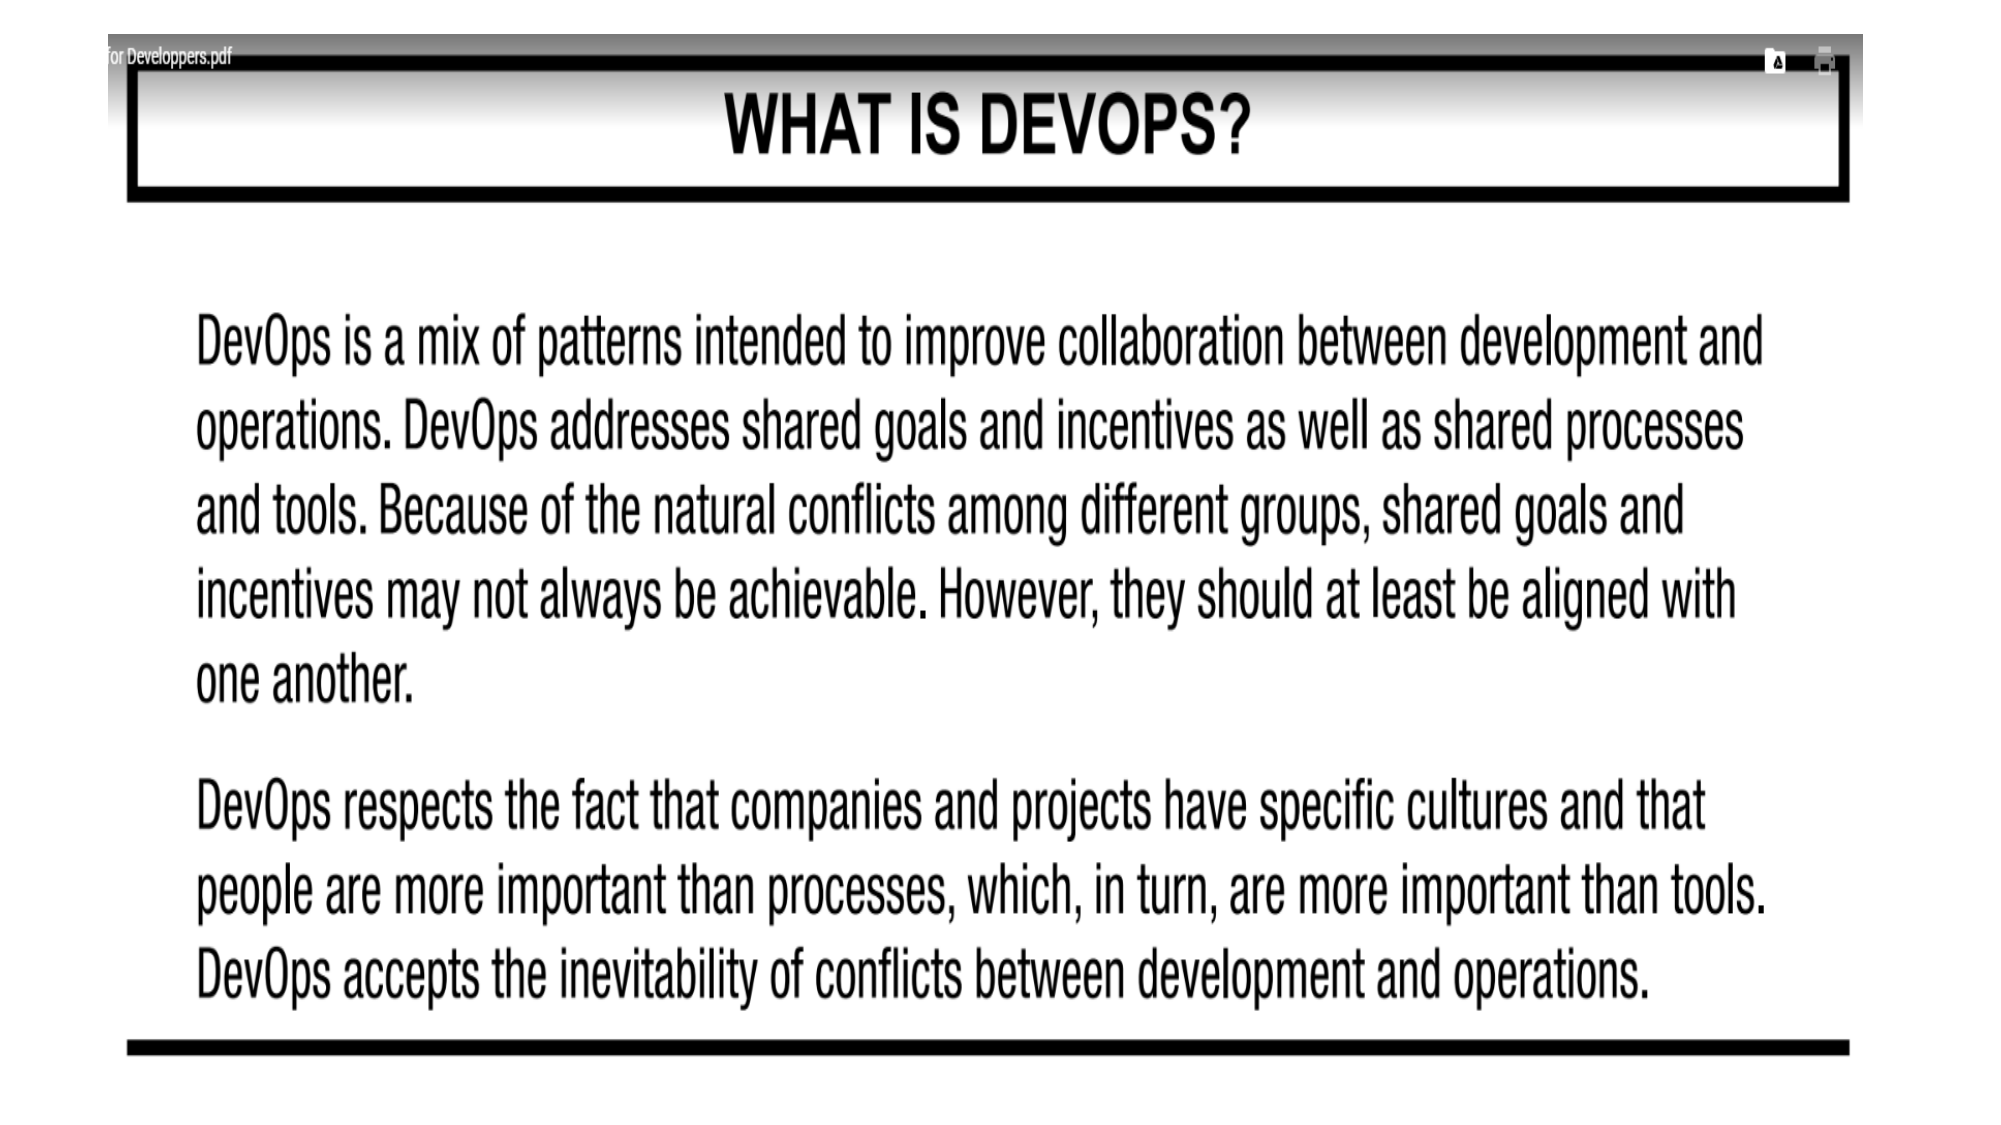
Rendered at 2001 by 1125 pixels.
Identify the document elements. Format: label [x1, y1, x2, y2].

list [108, 34, 1863, 1073]
